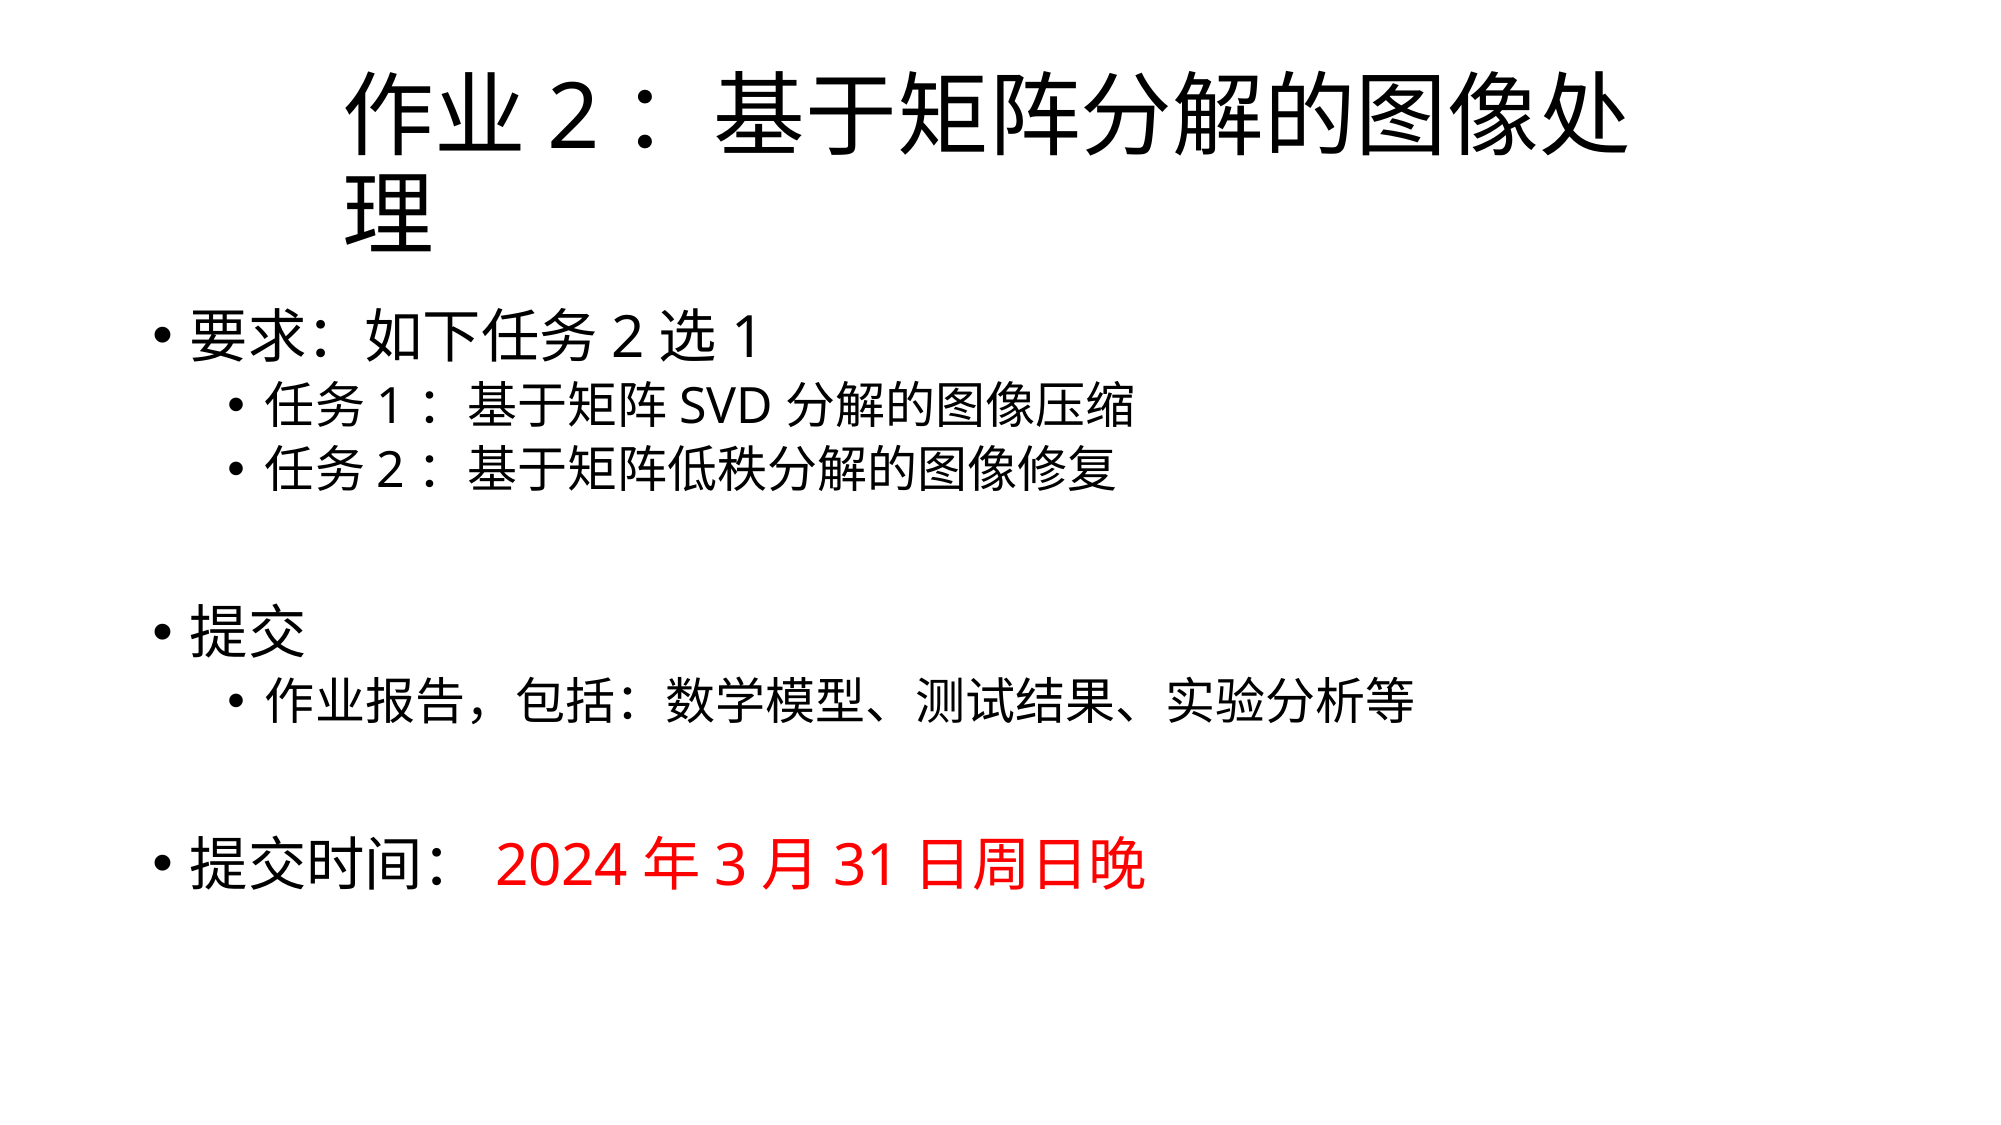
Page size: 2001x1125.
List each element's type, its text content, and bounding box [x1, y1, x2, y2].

title 作业2：基于矩阵分解的图像处理 [327, 59, 1727, 278]
list 要求：如下任务2选1 任务1：基于矩阵SVD分解的图像压缩 任务2：基于矩阵低秩分解的图像修复 提交 作业报告，包括：数学模型、测试结果、实验分析等 提交时间：2024年3月31日周日晚 [137, 299, 1863, 1014]
